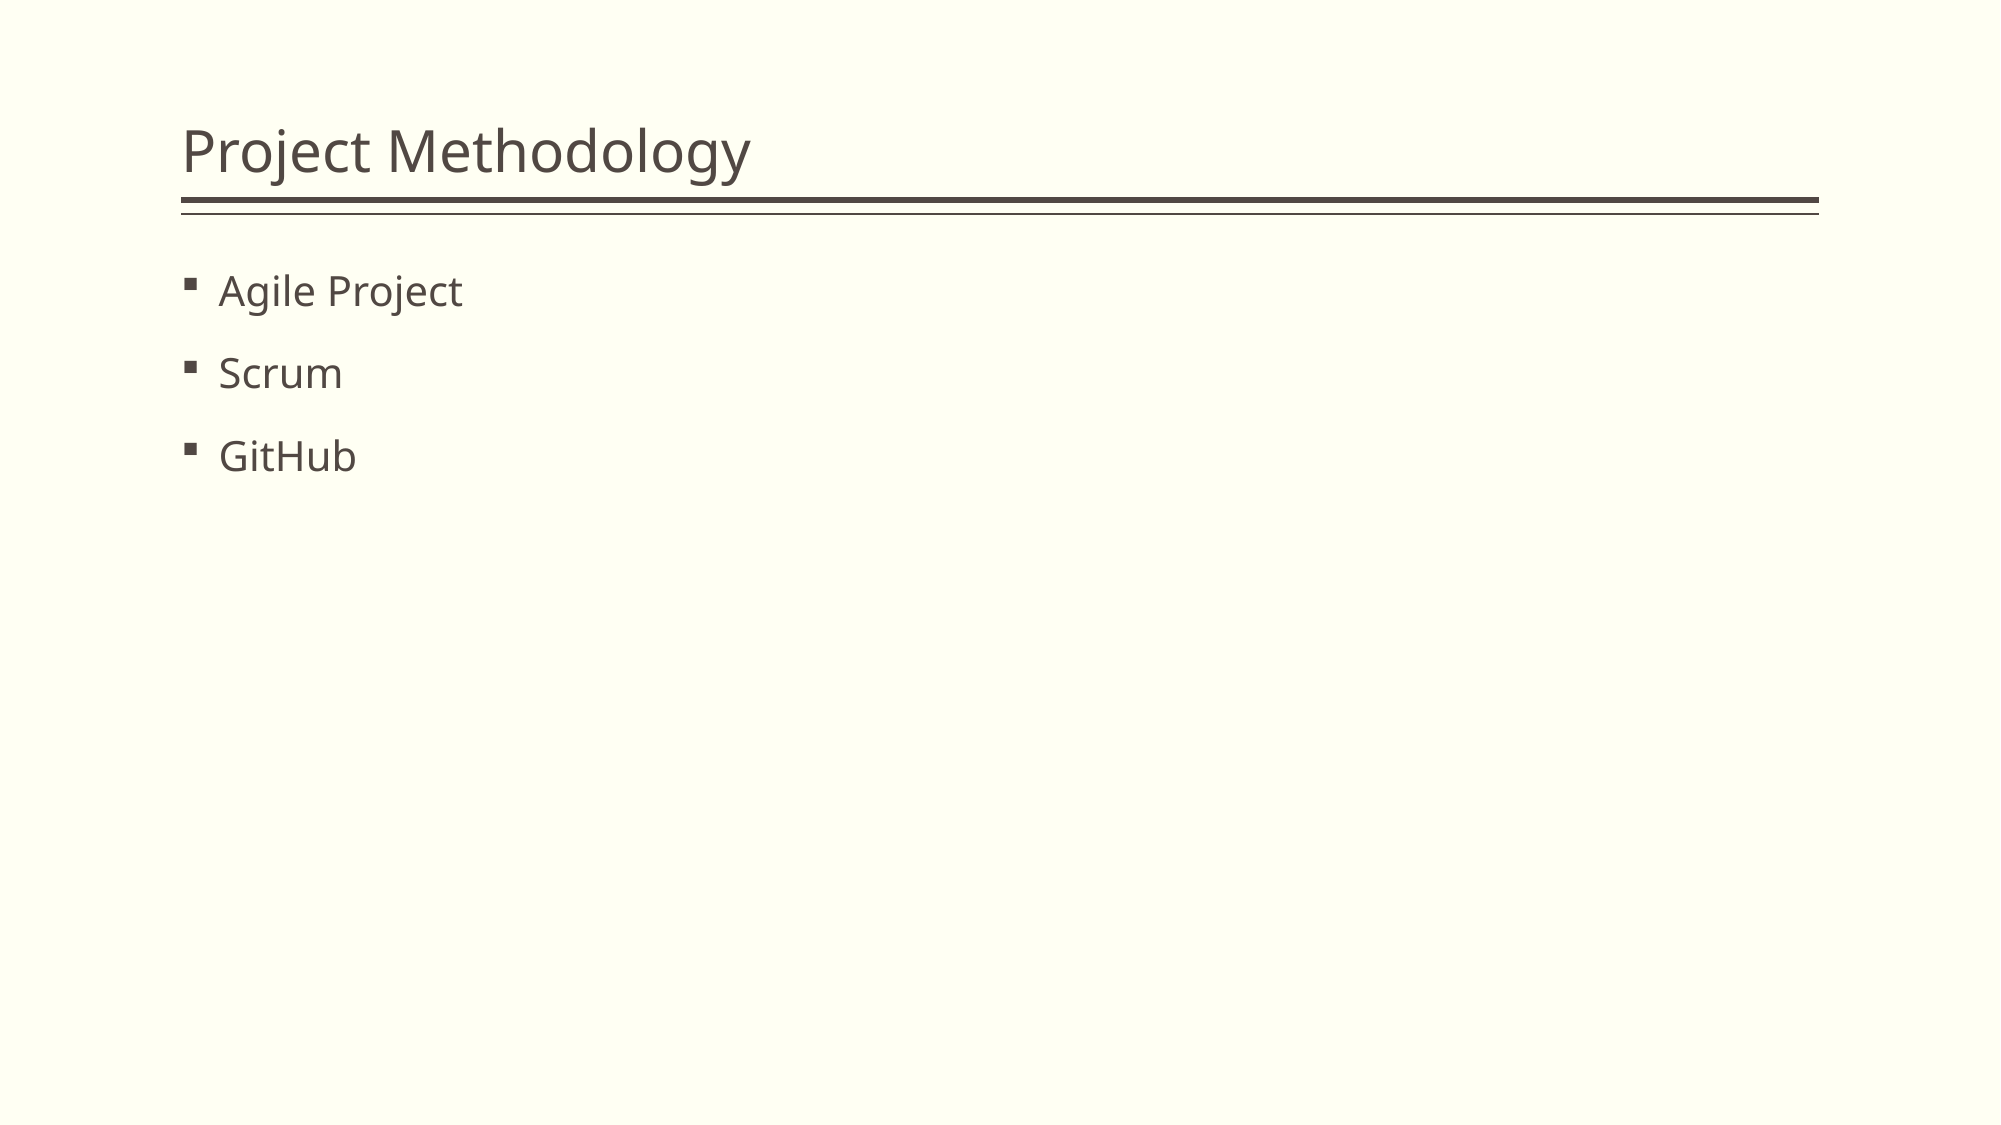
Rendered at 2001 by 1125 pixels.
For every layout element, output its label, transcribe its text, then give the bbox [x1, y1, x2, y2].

list Agile Project Scrum GitHub [181, 262, 1819, 1013]
title Project Methodology [181, 12, 1819, 193]
